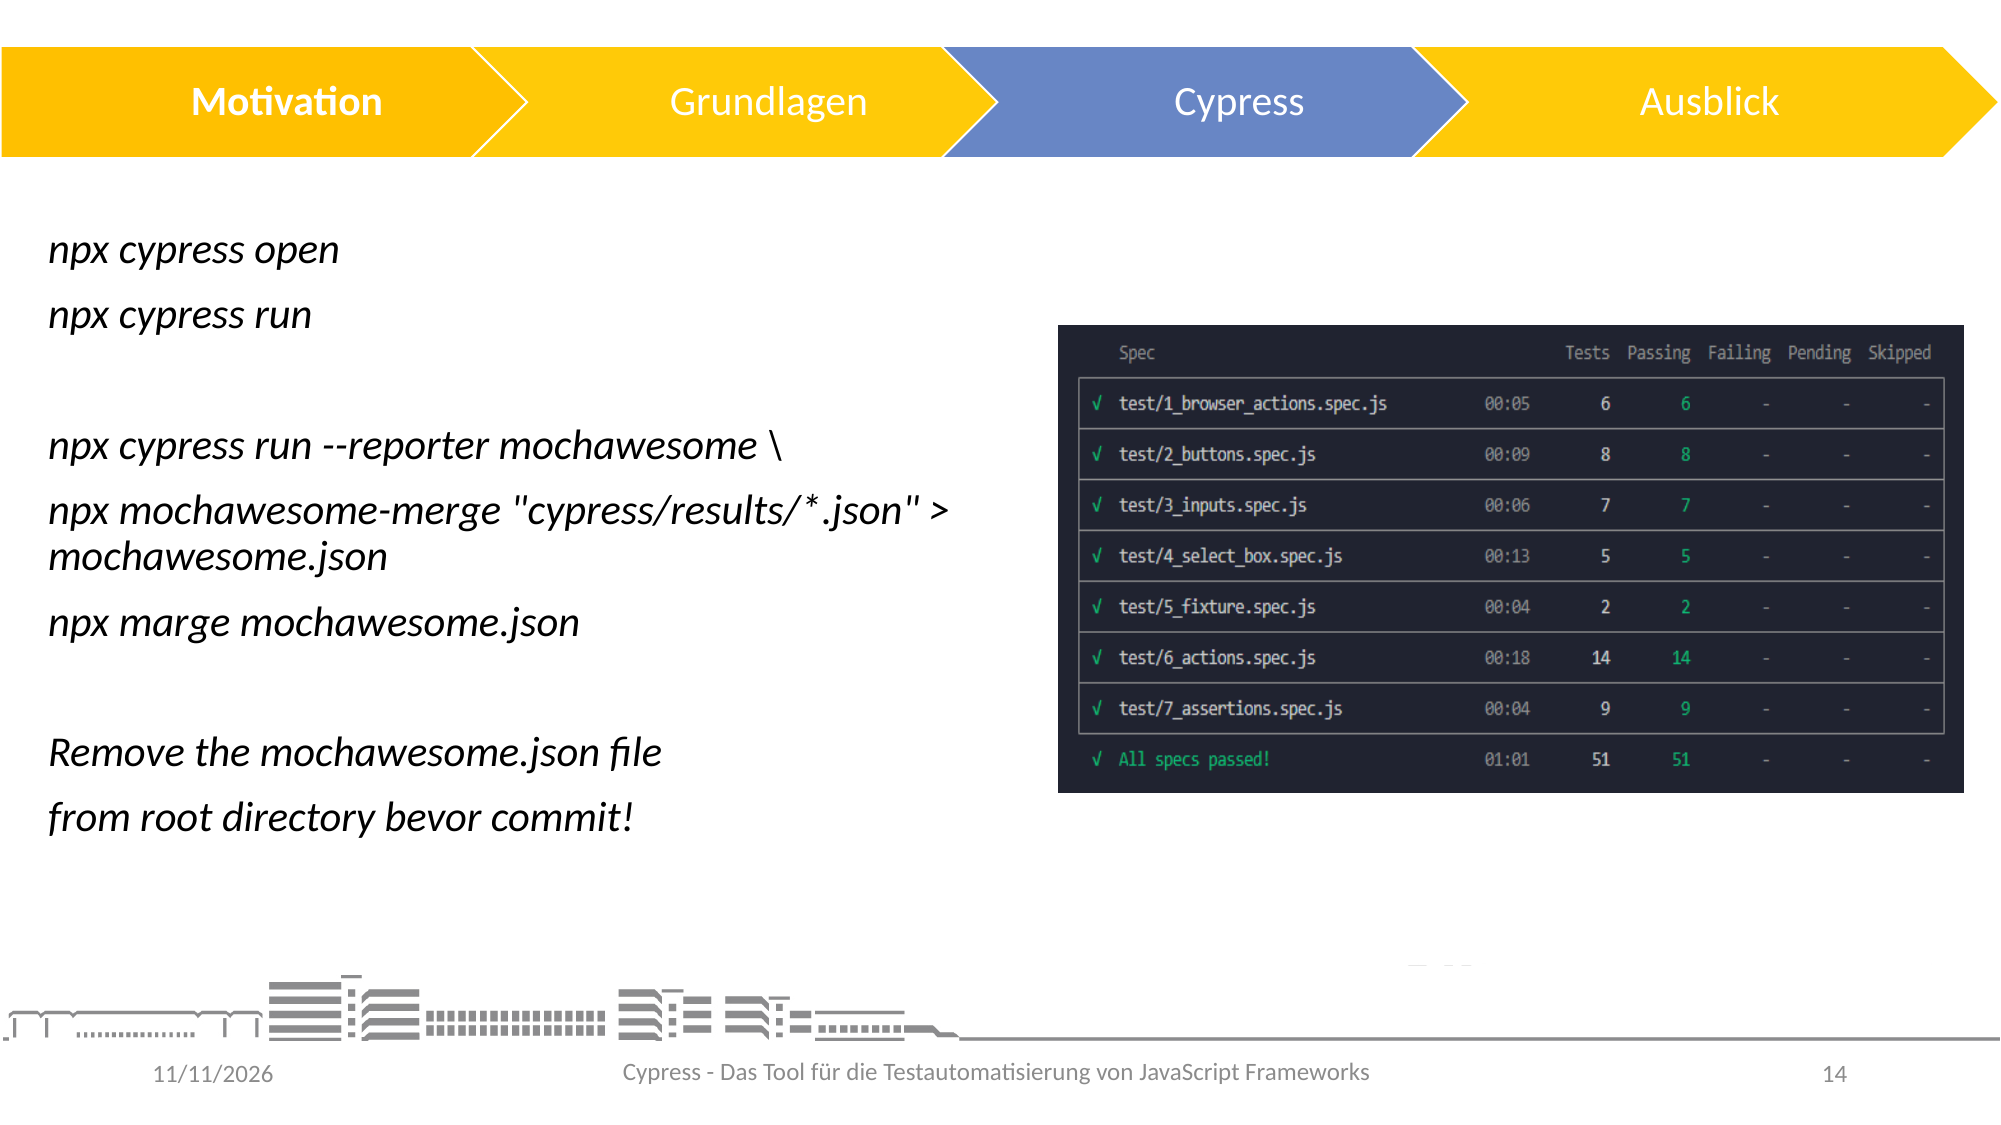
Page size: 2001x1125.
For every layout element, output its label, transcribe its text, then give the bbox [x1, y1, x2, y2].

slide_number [137, 1048, 588, 1103]
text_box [0, 45, 2000, 159]
picture [1058, 325, 1964, 793]
footer Cypress - Das Tool für die Testautomatisierung von JavaScript Frameworks [588, 1048, 1412, 1103]
picture [0, 963, 2000, 1048]
slide_number 14 [1412, 1048, 1863, 1103]
list npx cypress open npx cypress run npx cypress run --reporter mochawesome \ npx mochawesome-merge "cypress/results/*.json" > mochawesome.json npx marge mochawesome.json Remove the mochawesome.json file from root directory bevor commit! [33, 219, 1165, 963]
